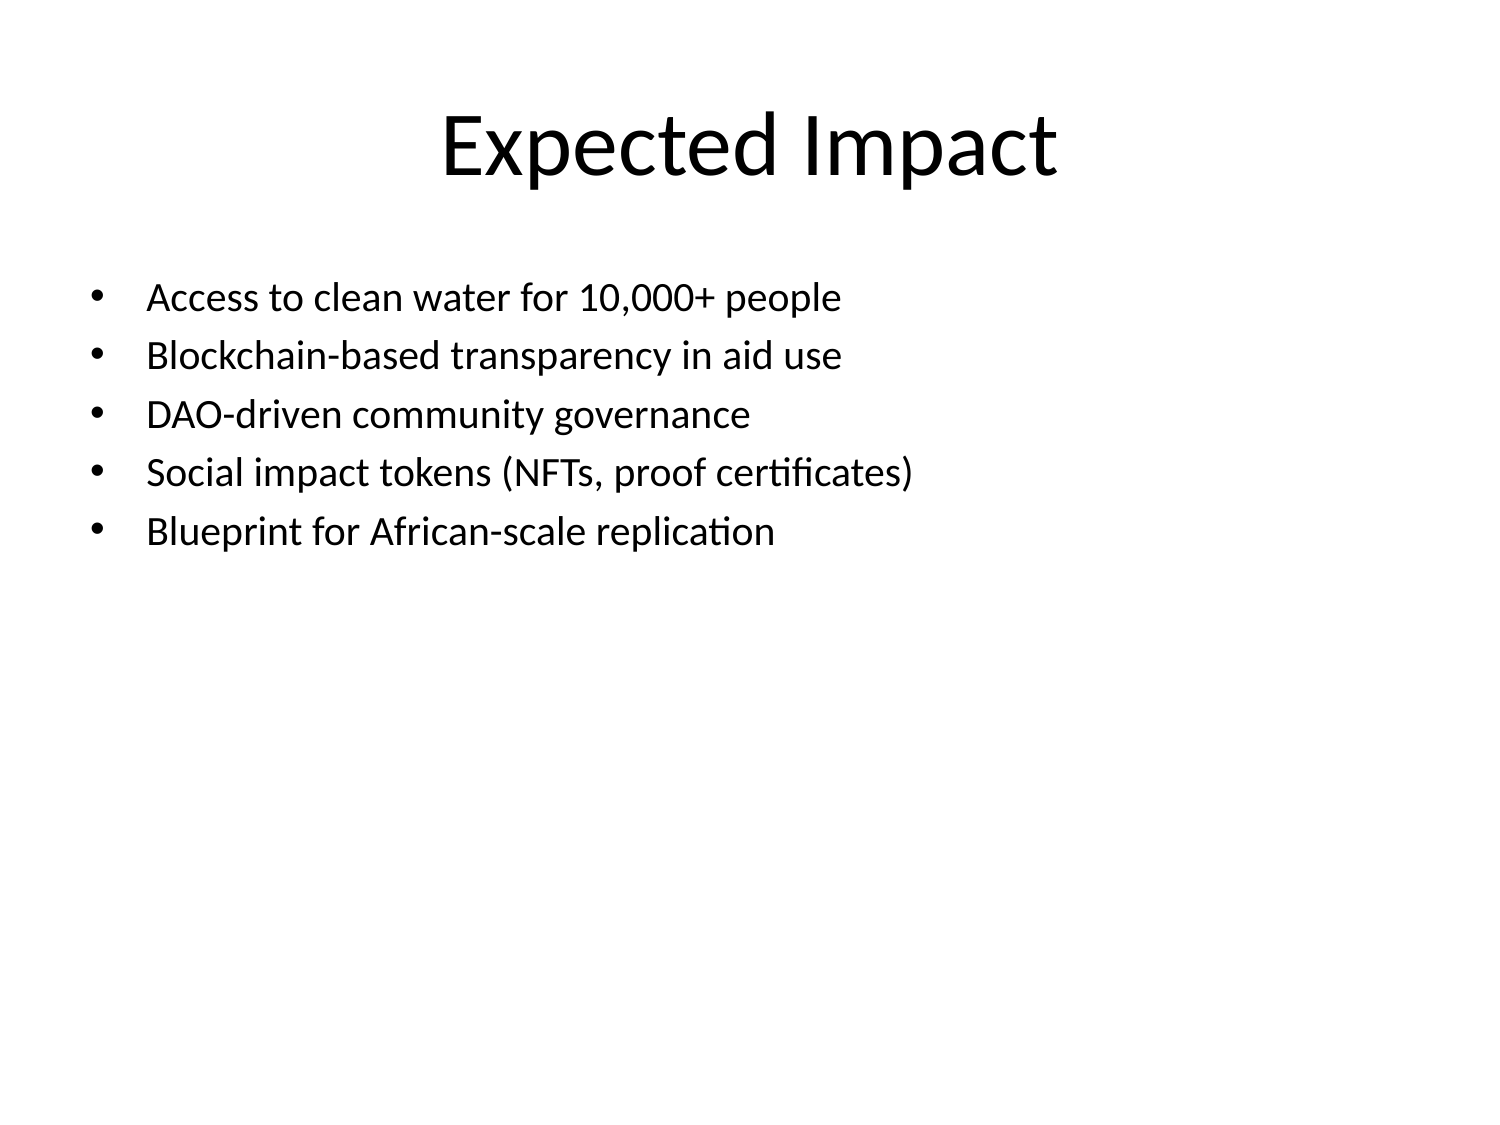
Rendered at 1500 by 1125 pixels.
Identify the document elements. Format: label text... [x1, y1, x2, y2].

title Expected Impact [75, 45, 1425, 233]
list Access to clean water for 10,000+ people Blockchain-based transparency in aid use DAO-driven community governance Social impact tokens (NFTs, proof certificates) Blueprint for African-scale replication [75, 262, 1425, 1005]
